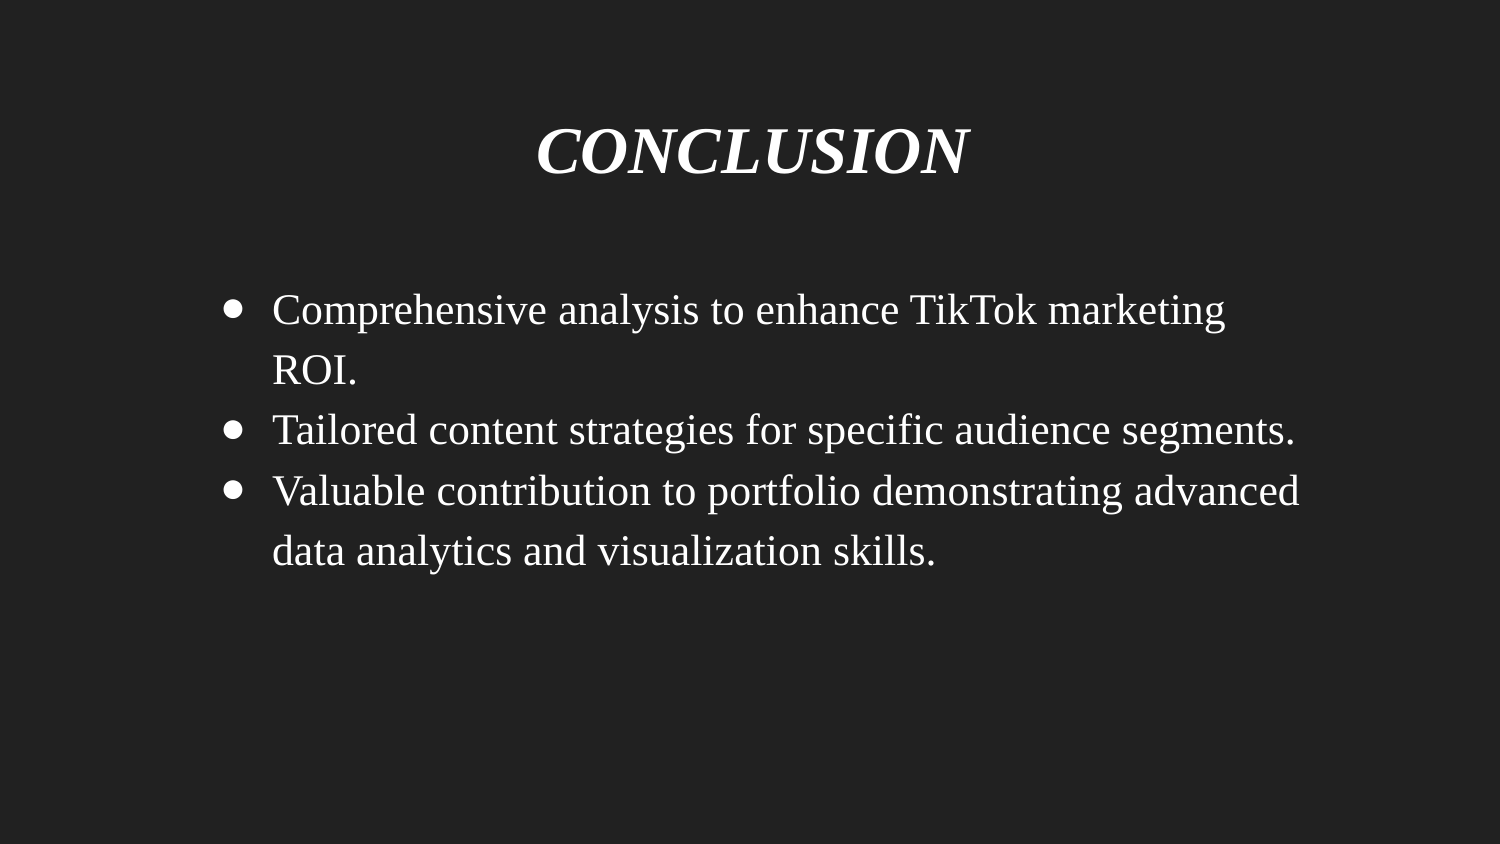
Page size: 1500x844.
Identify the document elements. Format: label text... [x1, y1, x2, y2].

text_box Comprehensive analysis to enhance TikTok marketing ROI. Tailored content strategies for specific audience segments. Valuable contribution to portfolio demonstrating advanced data analytics and visualization skills. [182, 257, 1336, 699]
text_box CONCLUSION [129, 92, 1377, 203]
